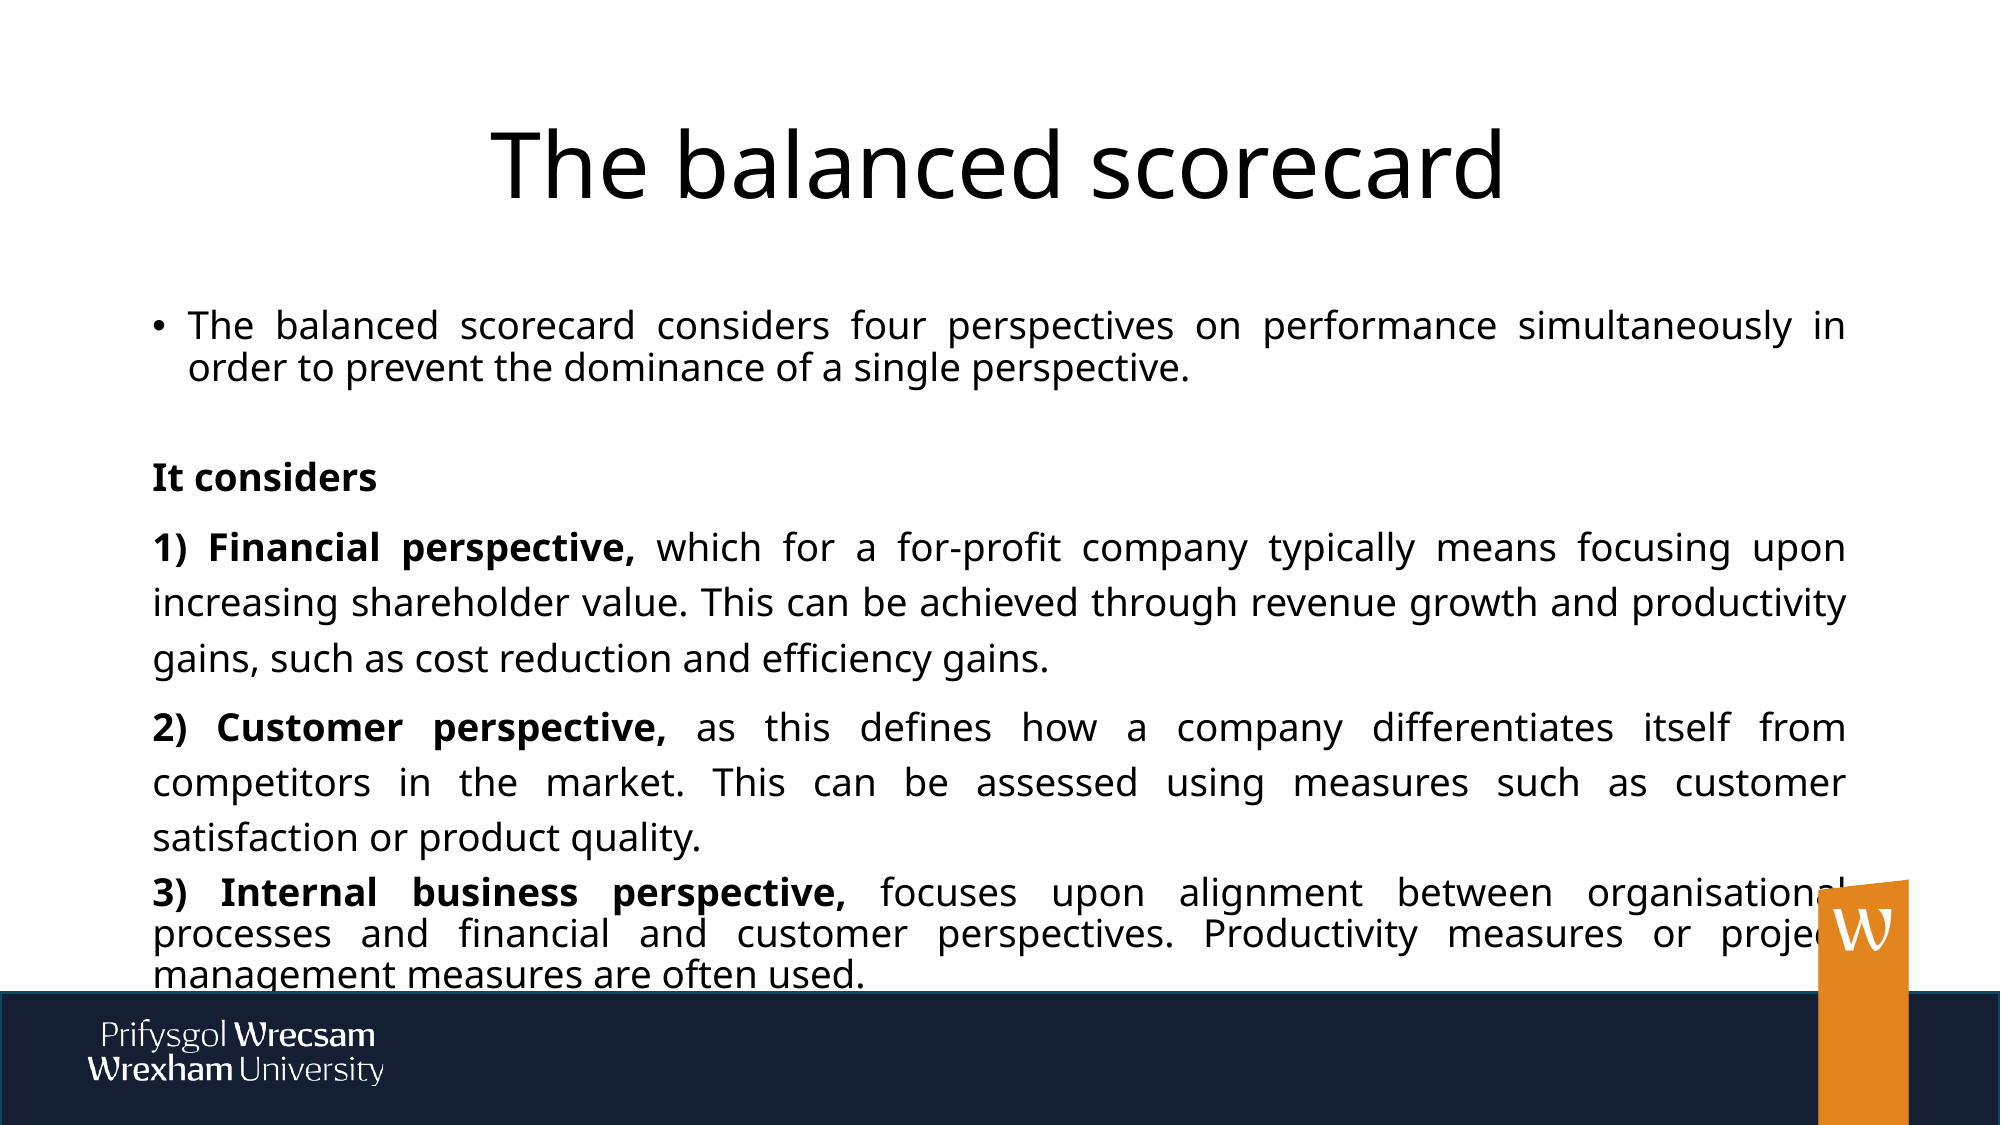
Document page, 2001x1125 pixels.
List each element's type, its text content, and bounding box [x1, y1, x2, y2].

list The balanced scorecard considers four perspectives on performance simultaneously in order to prevent the dominance of a single perspective. It considers 1) Financial perspective, which for a for-profit company typically means focusing upon increasing shareholder value. This can be achieved through revenue growth and productivity gains, such as cost reduction and efficiency gains. 2) Customer perspective, as this defines how a company differentiates itself from competitors in the market. This can be assessed using measures such as customer satisfaction or product quality. 3) Internal business perspective, focuses upon alignment between organisational processes and financial and customer perspectives. Productivity measures or project management measures are often used. [137, 299, 1863, 991]
title The balanced scorecard [137, 59, 1863, 278]
text_box [0, 991, 1817, 1125]
picture [87, 1019, 384, 1086]
text_box [1909, 991, 2000, 1125]
picture [1817, 879, 1909, 1125]
